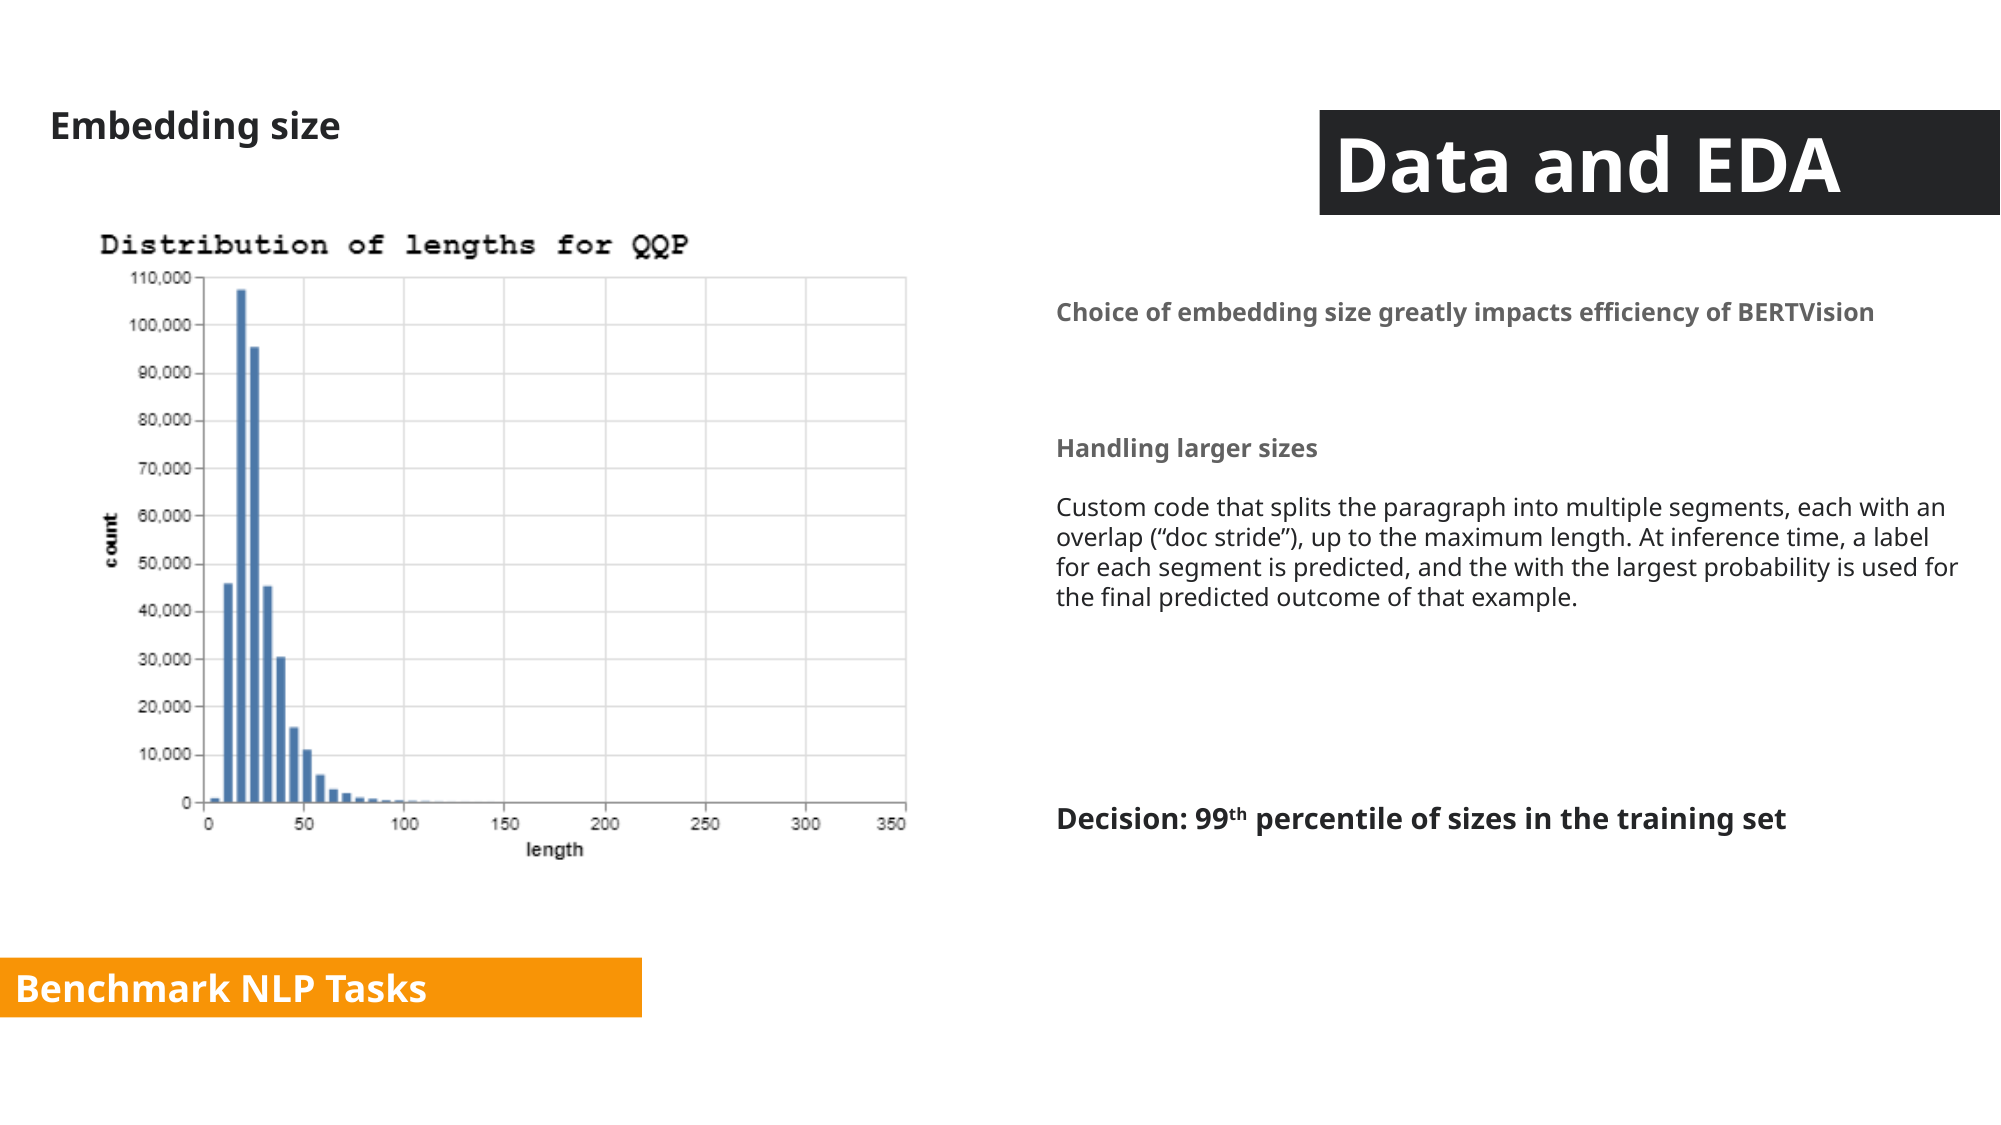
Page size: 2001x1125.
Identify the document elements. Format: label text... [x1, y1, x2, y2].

text_box Benchmark NLP Tasks [0, 957, 642, 1018]
text_box Data and EDA [1319, 110, 2000, 215]
picture [91, 221, 916, 867]
text_box Choice of embedding size greatly impacts efficiency of BERTVision [1041, 289, 1985, 364]
text_box Embedding size [34, 72, 1014, 155]
text_box Decision: 99th percentile of sizes in the training set [1041, 775, 1959, 843]
text_box Handling larger sizes Custom code that splits the paragraph into multiple segments, each with an overlap (“doc stride”), up to the maximum length. At inference time, a label for each segment is predicted, and the with the largest probability is used for the final predicted outcome of that example. [1041, 424, 1985, 620]
